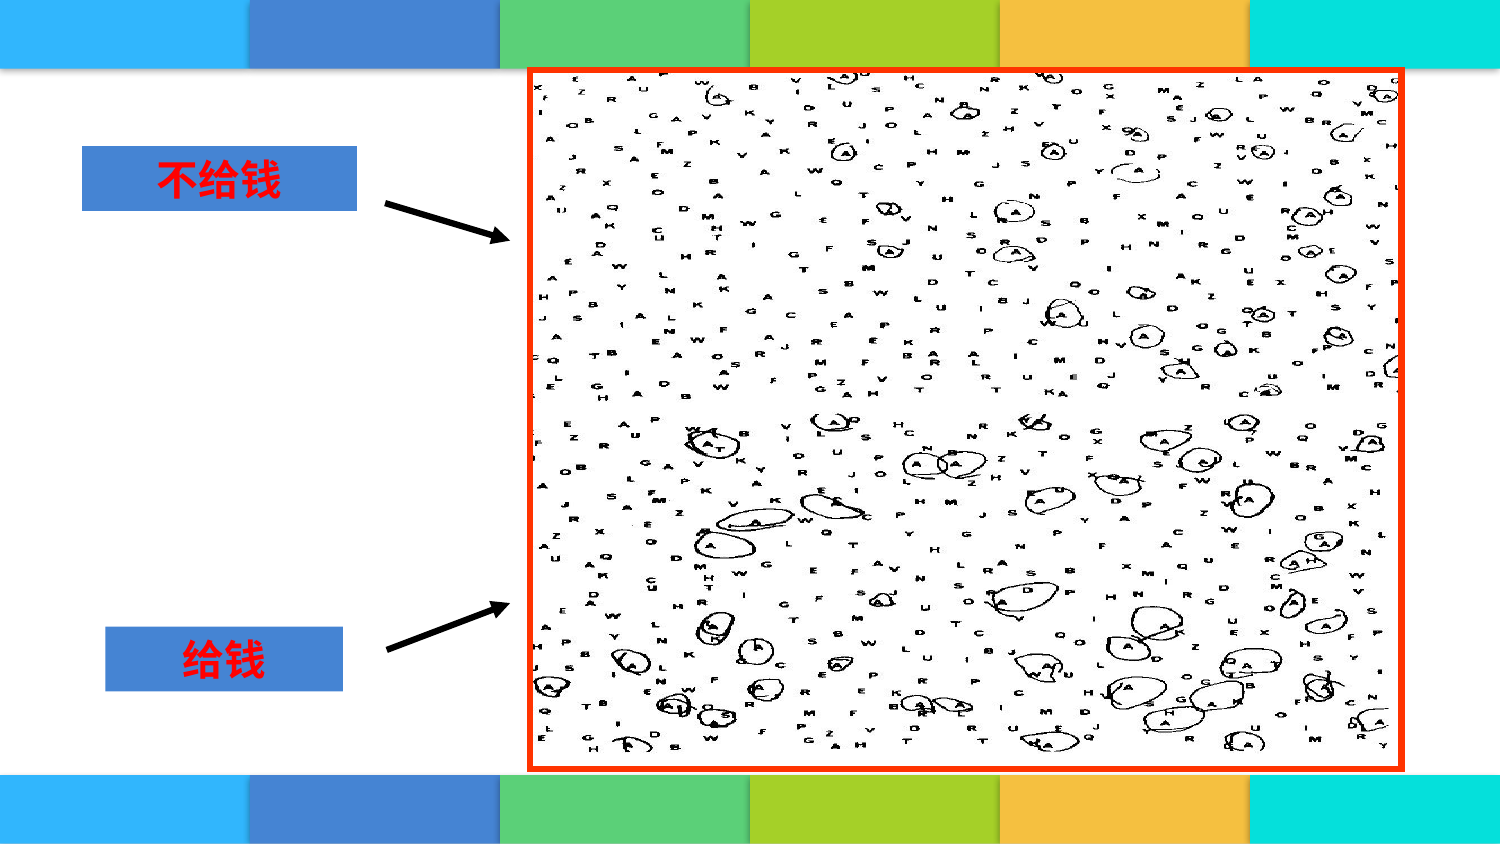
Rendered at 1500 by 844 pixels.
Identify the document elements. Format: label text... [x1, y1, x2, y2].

text_box 不给钱 [82, 146, 357, 211]
text_box [385, 202, 511, 243]
text_box 给钱 [105, 626, 343, 692]
text_box [386, 601, 511, 651]
picture [532, 73, 1399, 766]
